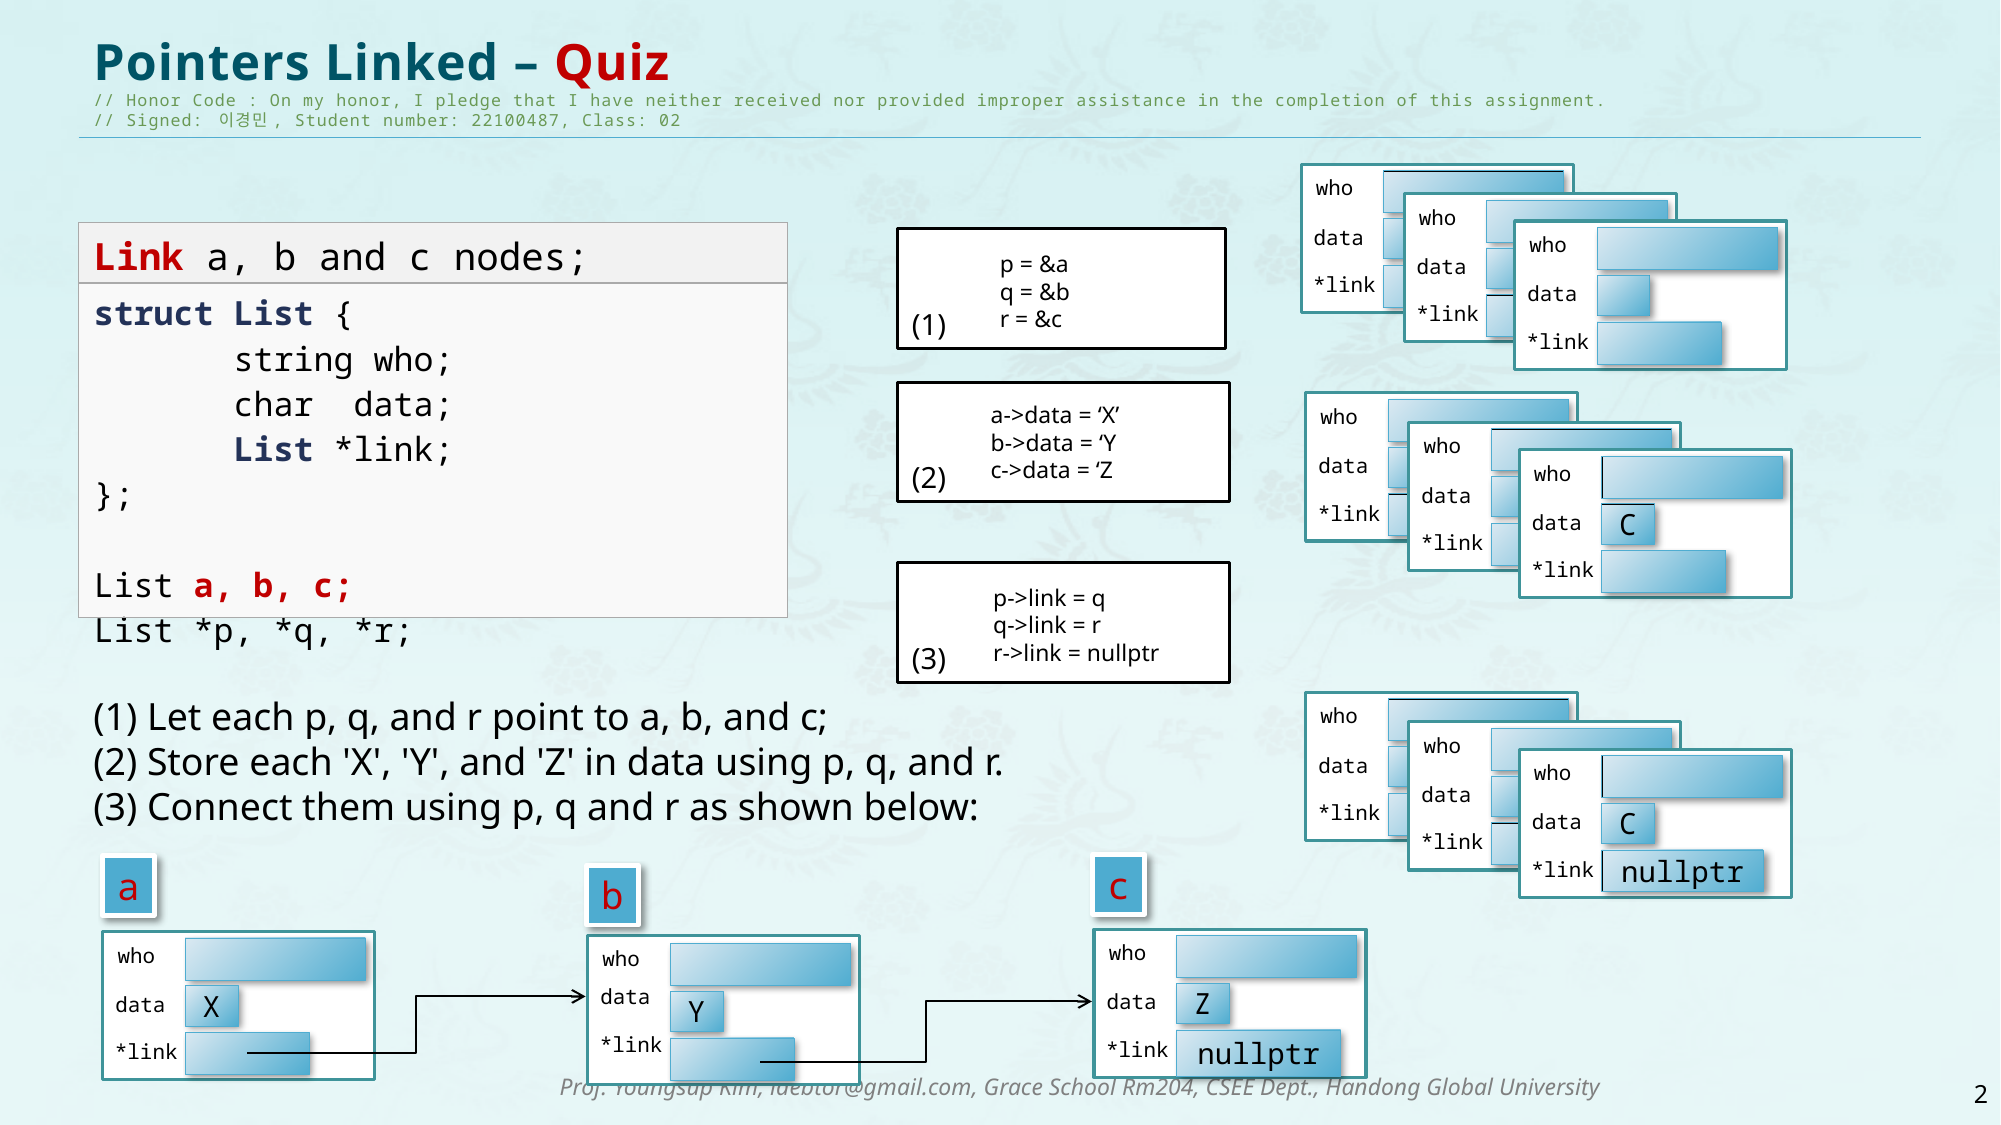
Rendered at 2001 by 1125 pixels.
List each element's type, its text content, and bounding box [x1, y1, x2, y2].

text_box (1) [896, 227, 1227, 350]
text_box (3) [896, 561, 1231, 684]
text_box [1300, 164, 1788, 370]
text_box a->data = ‘X’ b->data = ‘Y c->data = ‘Z [975, 393, 1201, 491]
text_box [1305, 392, 1792, 599]
text_box p = &a q = &b r = &c [985, 242, 1210, 340]
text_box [1305, 692, 1792, 898]
table_header Link a, b and c nodes; [79, 223, 787, 282]
text_box Pointers Linked – Quiz // Honor Code : On my honor, I pledge that I have neither received nor provided improper assistance in the completion of this assignment. // Signed: 이경민, Student number: 22100487, Class: 02 [78, 22, 1920, 108]
text_box (2) [896, 381, 1231, 503]
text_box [102, 854, 1367, 1085]
text_box (1) Let each p, q, and r point to a, b, and c; (2) Store each 'X', 'Y', and 'Z' in data using p, q, and r. (3) Connect them using p, q and r as shown below: [78, 685, 1136, 836]
slide_number 2 [1871, 1065, 2000, 1125]
table_cell struct List { string who; char data; List *link; }; List a, b, c; List *p, *q, *r; [79, 284, 787, 617]
text_box p->link = q q->link = r r->link = nullptr [978, 576, 1203, 674]
